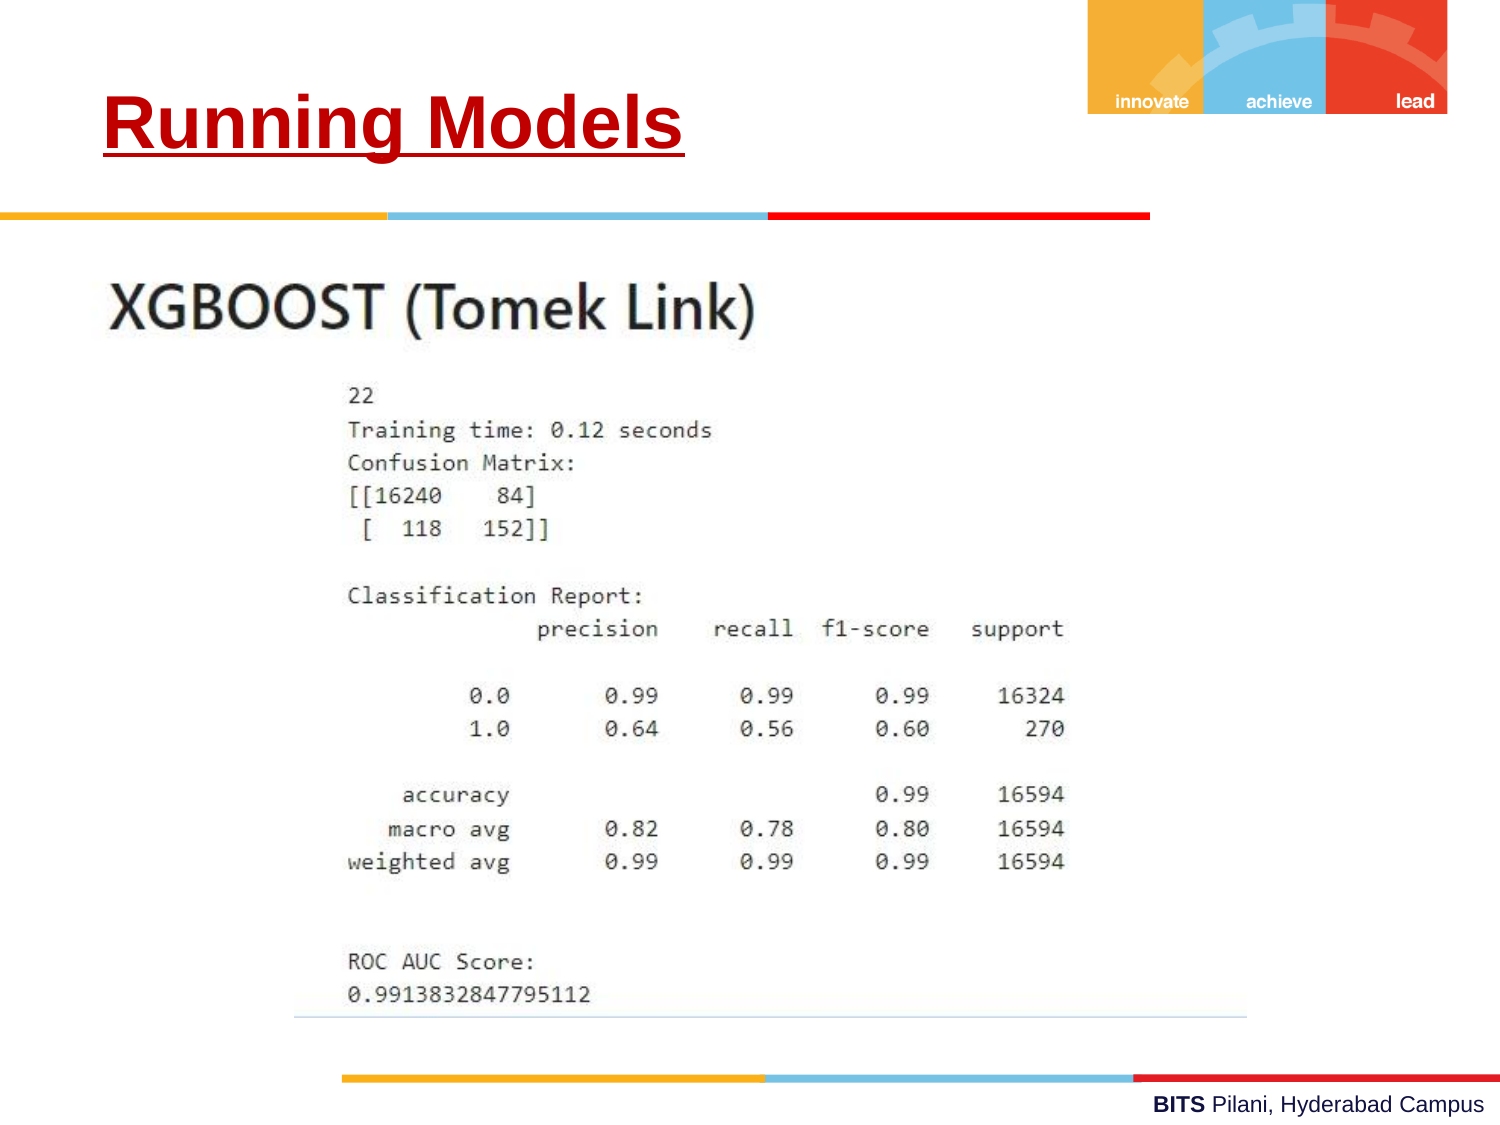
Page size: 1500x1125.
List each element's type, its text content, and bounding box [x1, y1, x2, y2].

picture [11, 226, 1011, 356]
list Running Models [50, 24, 1088, 213]
picture [294, 369, 1247, 1019]
picture [1087, 0, 1448, 114]
